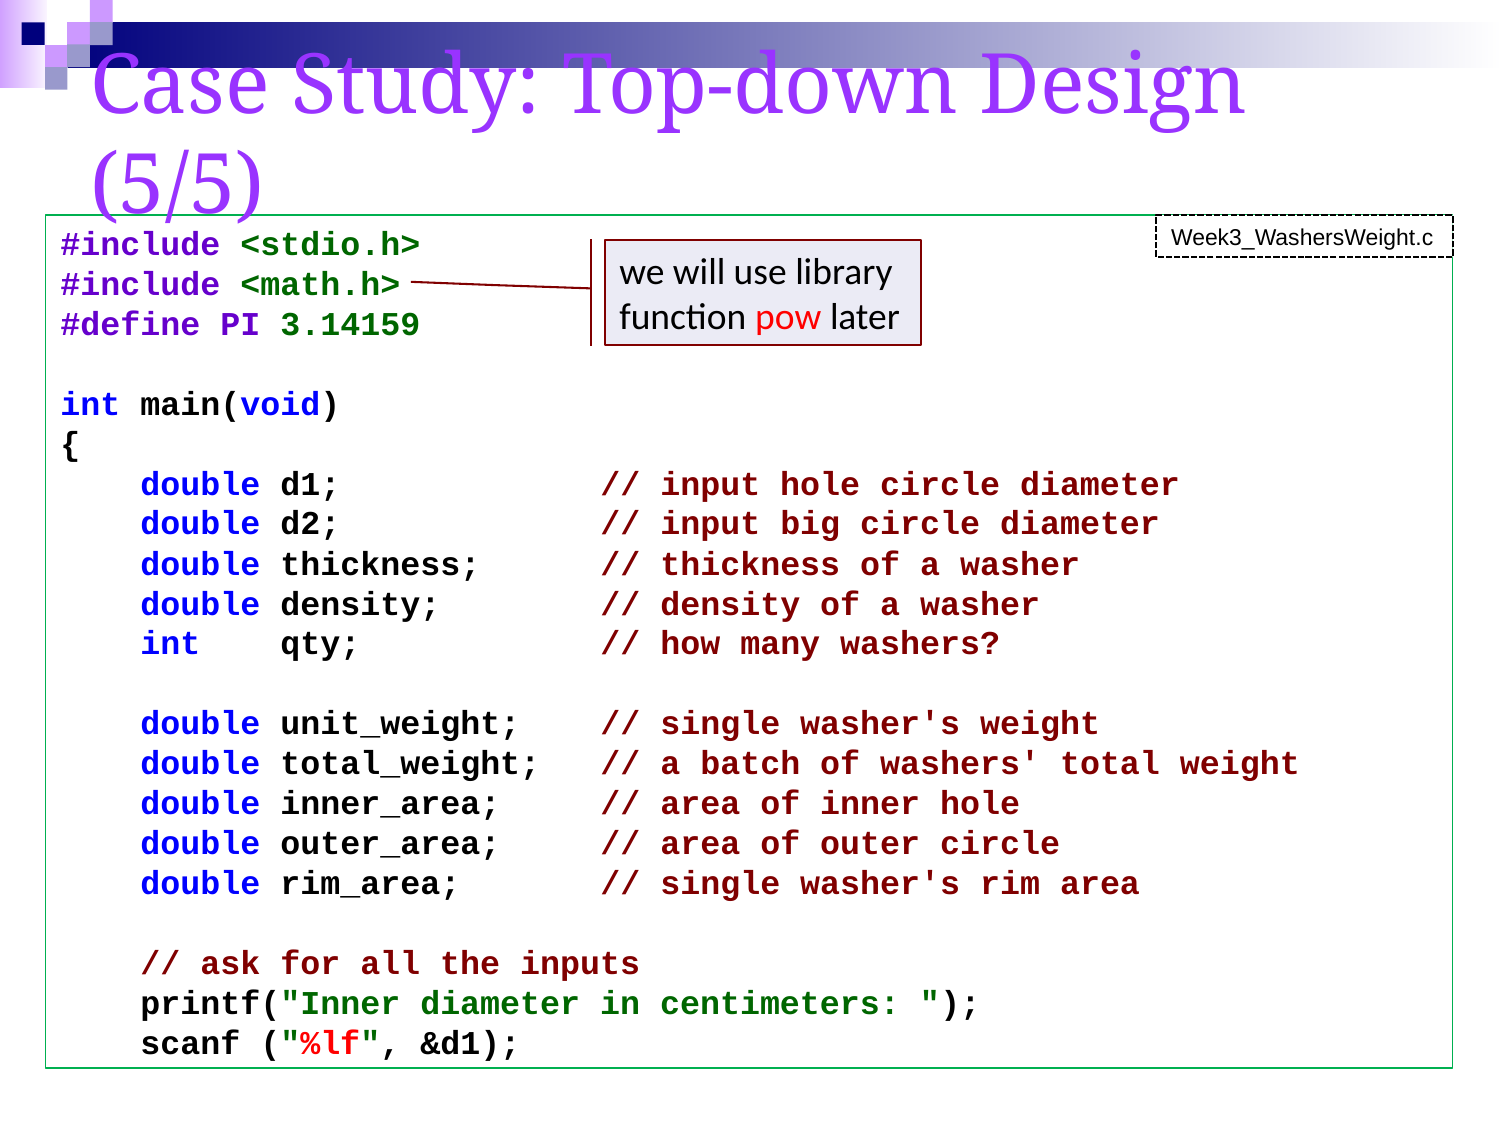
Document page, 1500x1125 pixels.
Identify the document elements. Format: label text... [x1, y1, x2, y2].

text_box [45, 214, 1453, 1079]
title Case Study: Top-down Design (5/5) [74, 63, 1426, 197]
